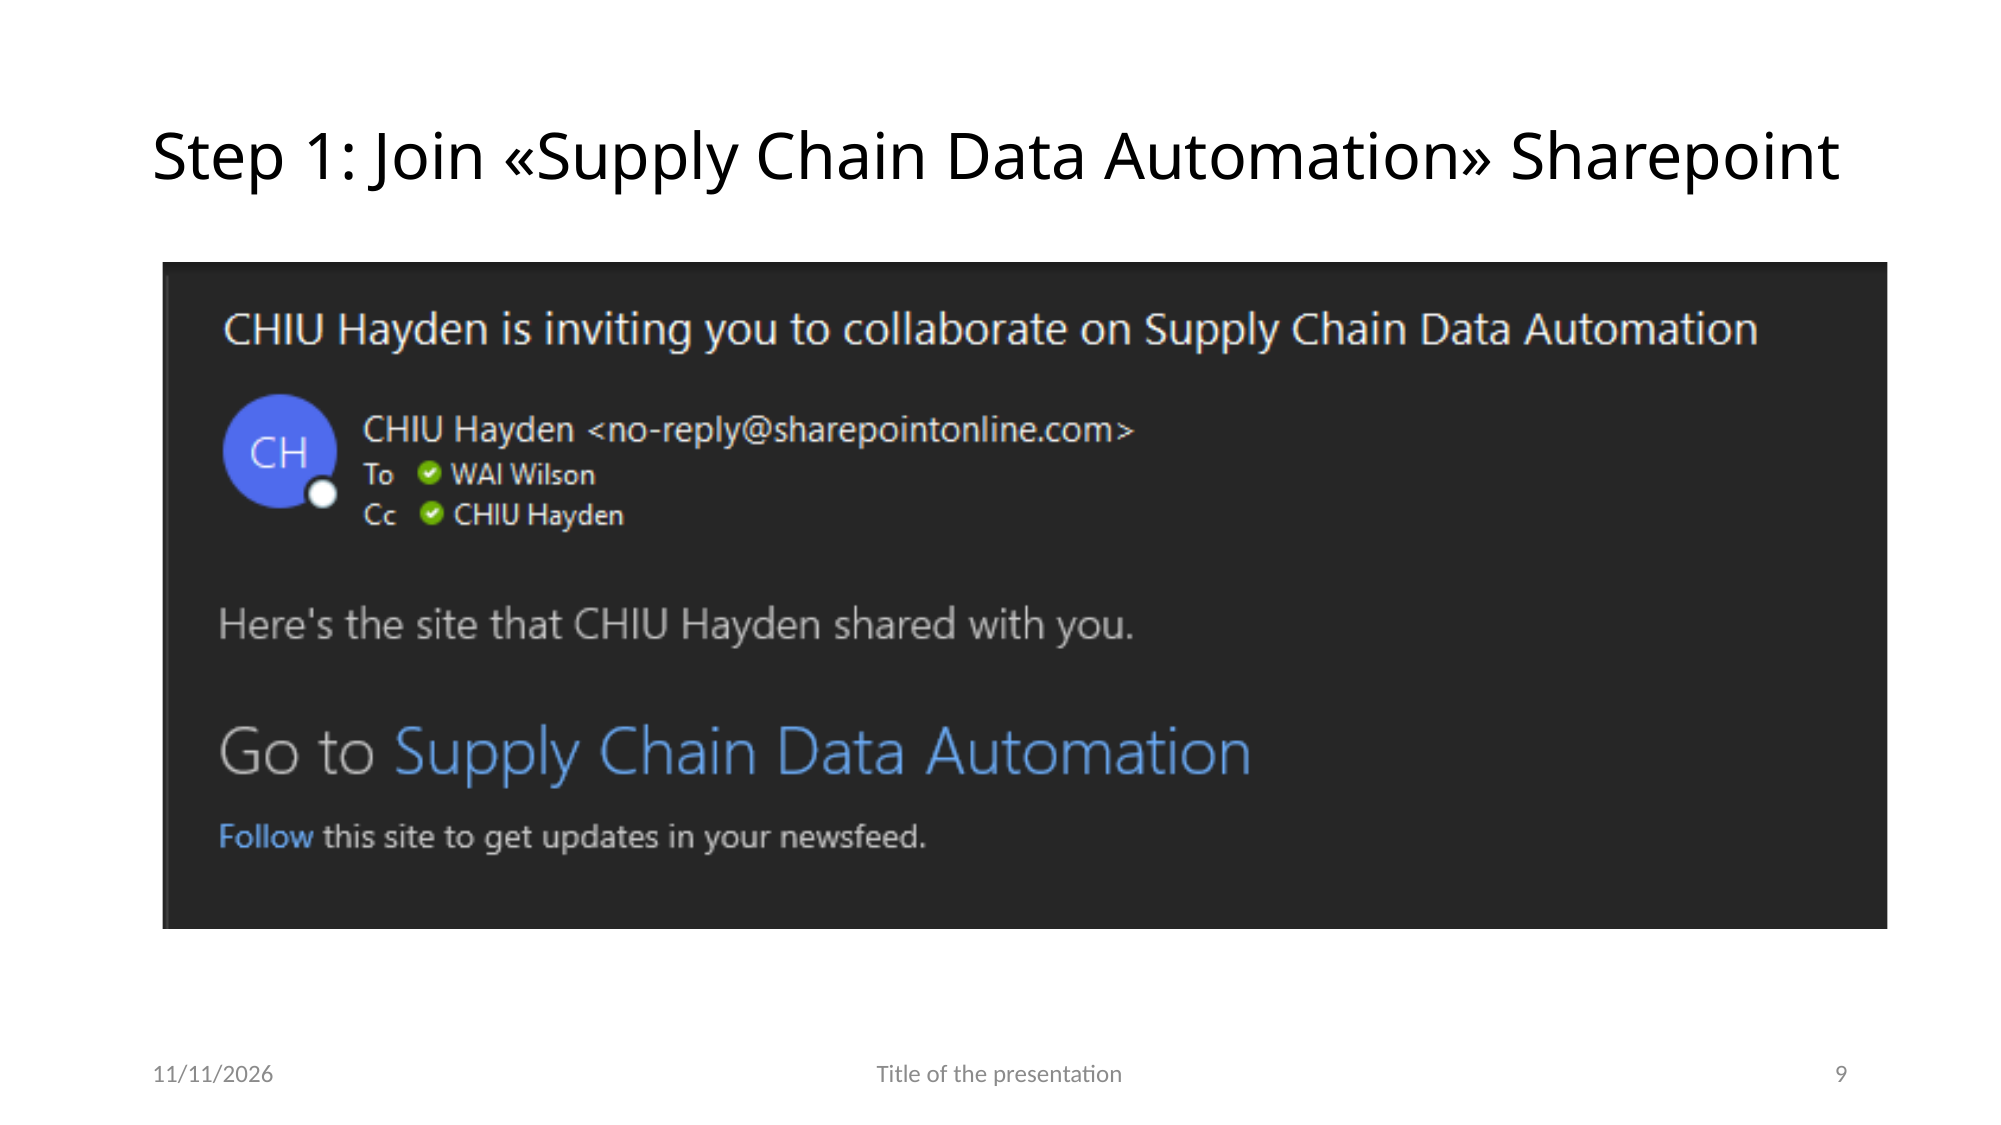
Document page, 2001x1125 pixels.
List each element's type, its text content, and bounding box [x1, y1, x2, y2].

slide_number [137, 1042, 588, 1103]
picture [162, 262, 1888, 929]
footer Title of the presentation [662, 1042, 1338, 1103]
title Step 1: Join «Supply Chain Data Automation» Sharepoint [137, 47, 1863, 201]
slide_number 9 [1412, 1042, 1863, 1103]
